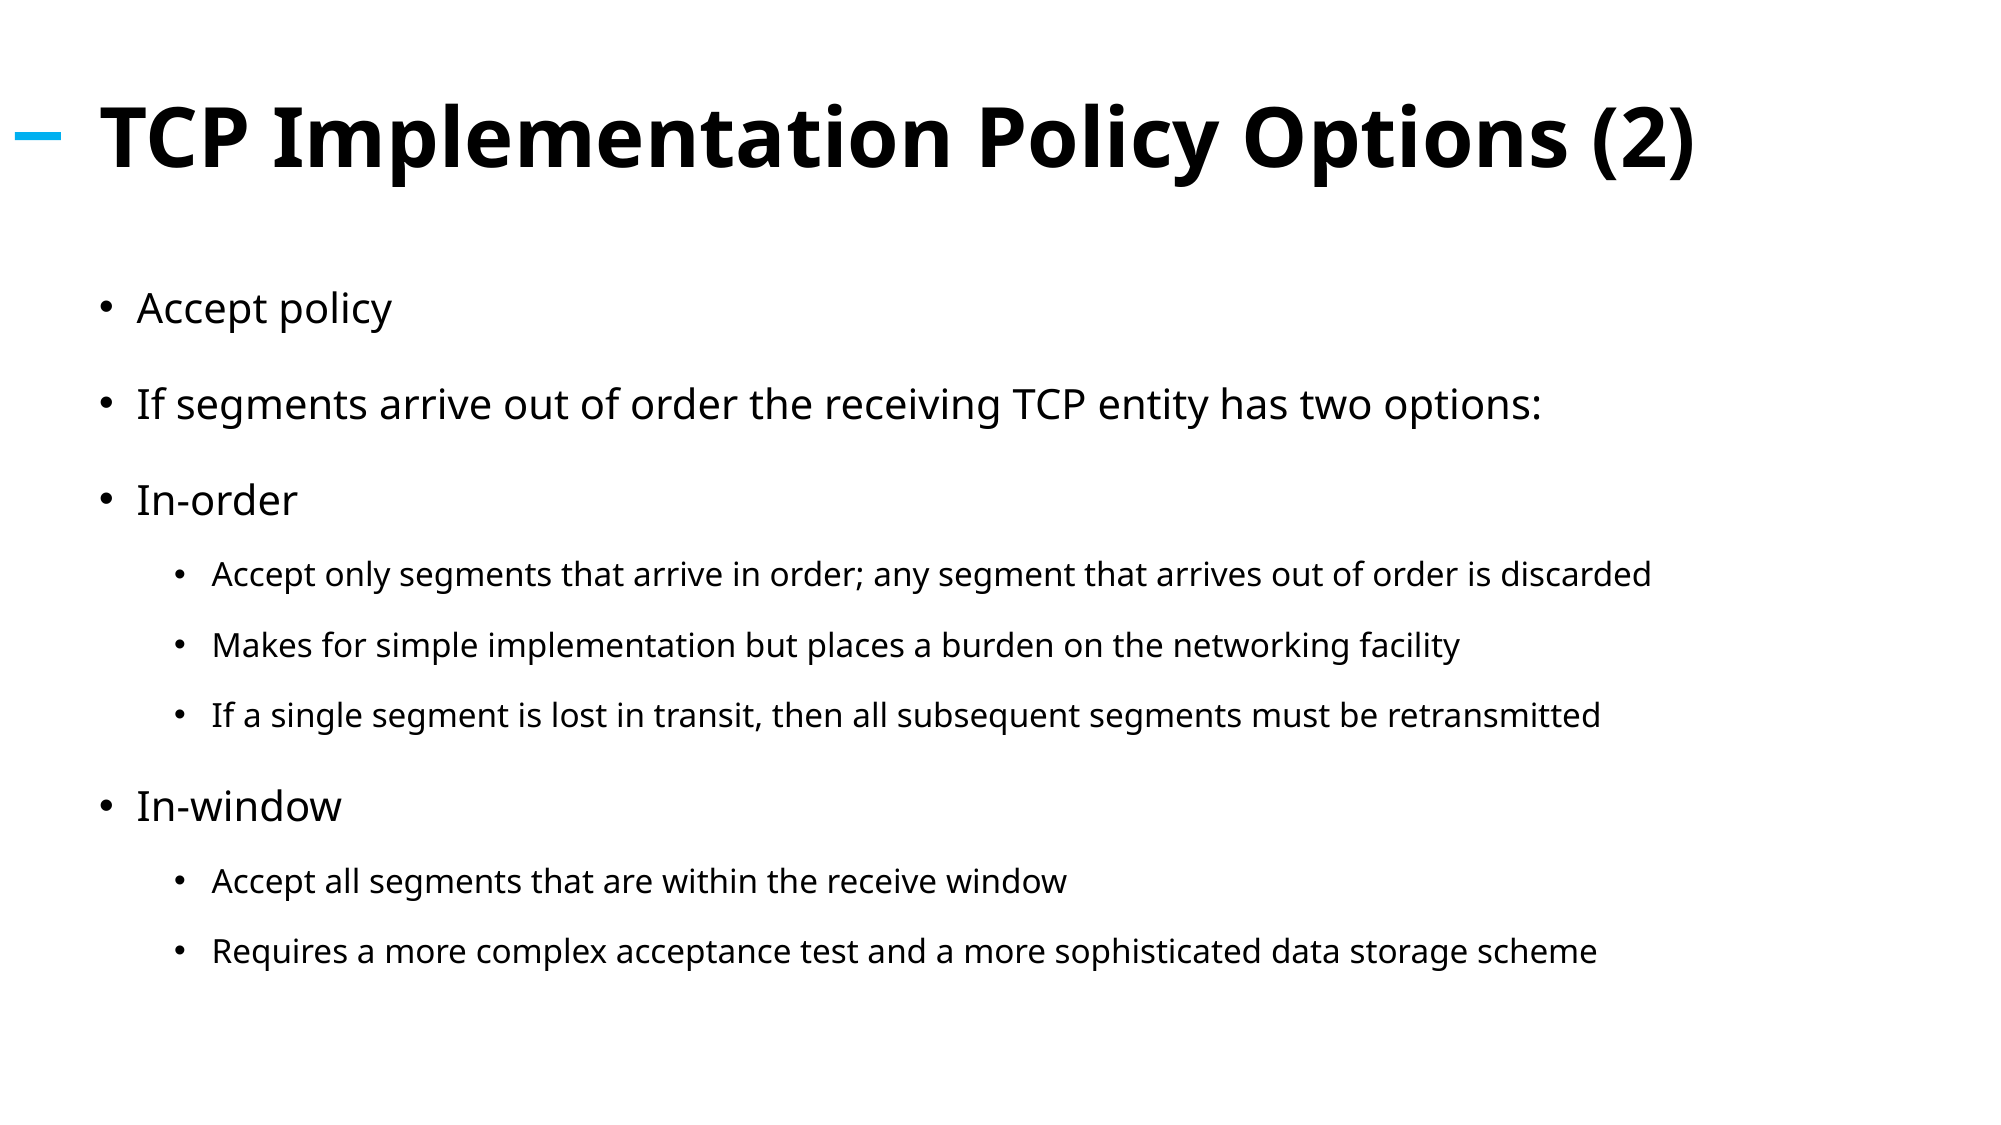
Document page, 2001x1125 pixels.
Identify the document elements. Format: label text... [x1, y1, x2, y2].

text_box [14, 131, 62, 141]
title TCP Implementation Policy Options (2) [84, 31, 1916, 249]
list Accept policy If segments arrive out of order the receiving TCP entity has two options: In-order Accept only segments that arrive in order; any segment that arrives out of order is discarded Makes for simple implementation but places a burden on the networking facility If a single segment is lost in transit, then all subsequent segments must be retransmitted In-window Accept all segments that are within the receive window Requires a more complex acceptance test and a more sophisticated data storage scheme [84, 248, 1810, 1110]
